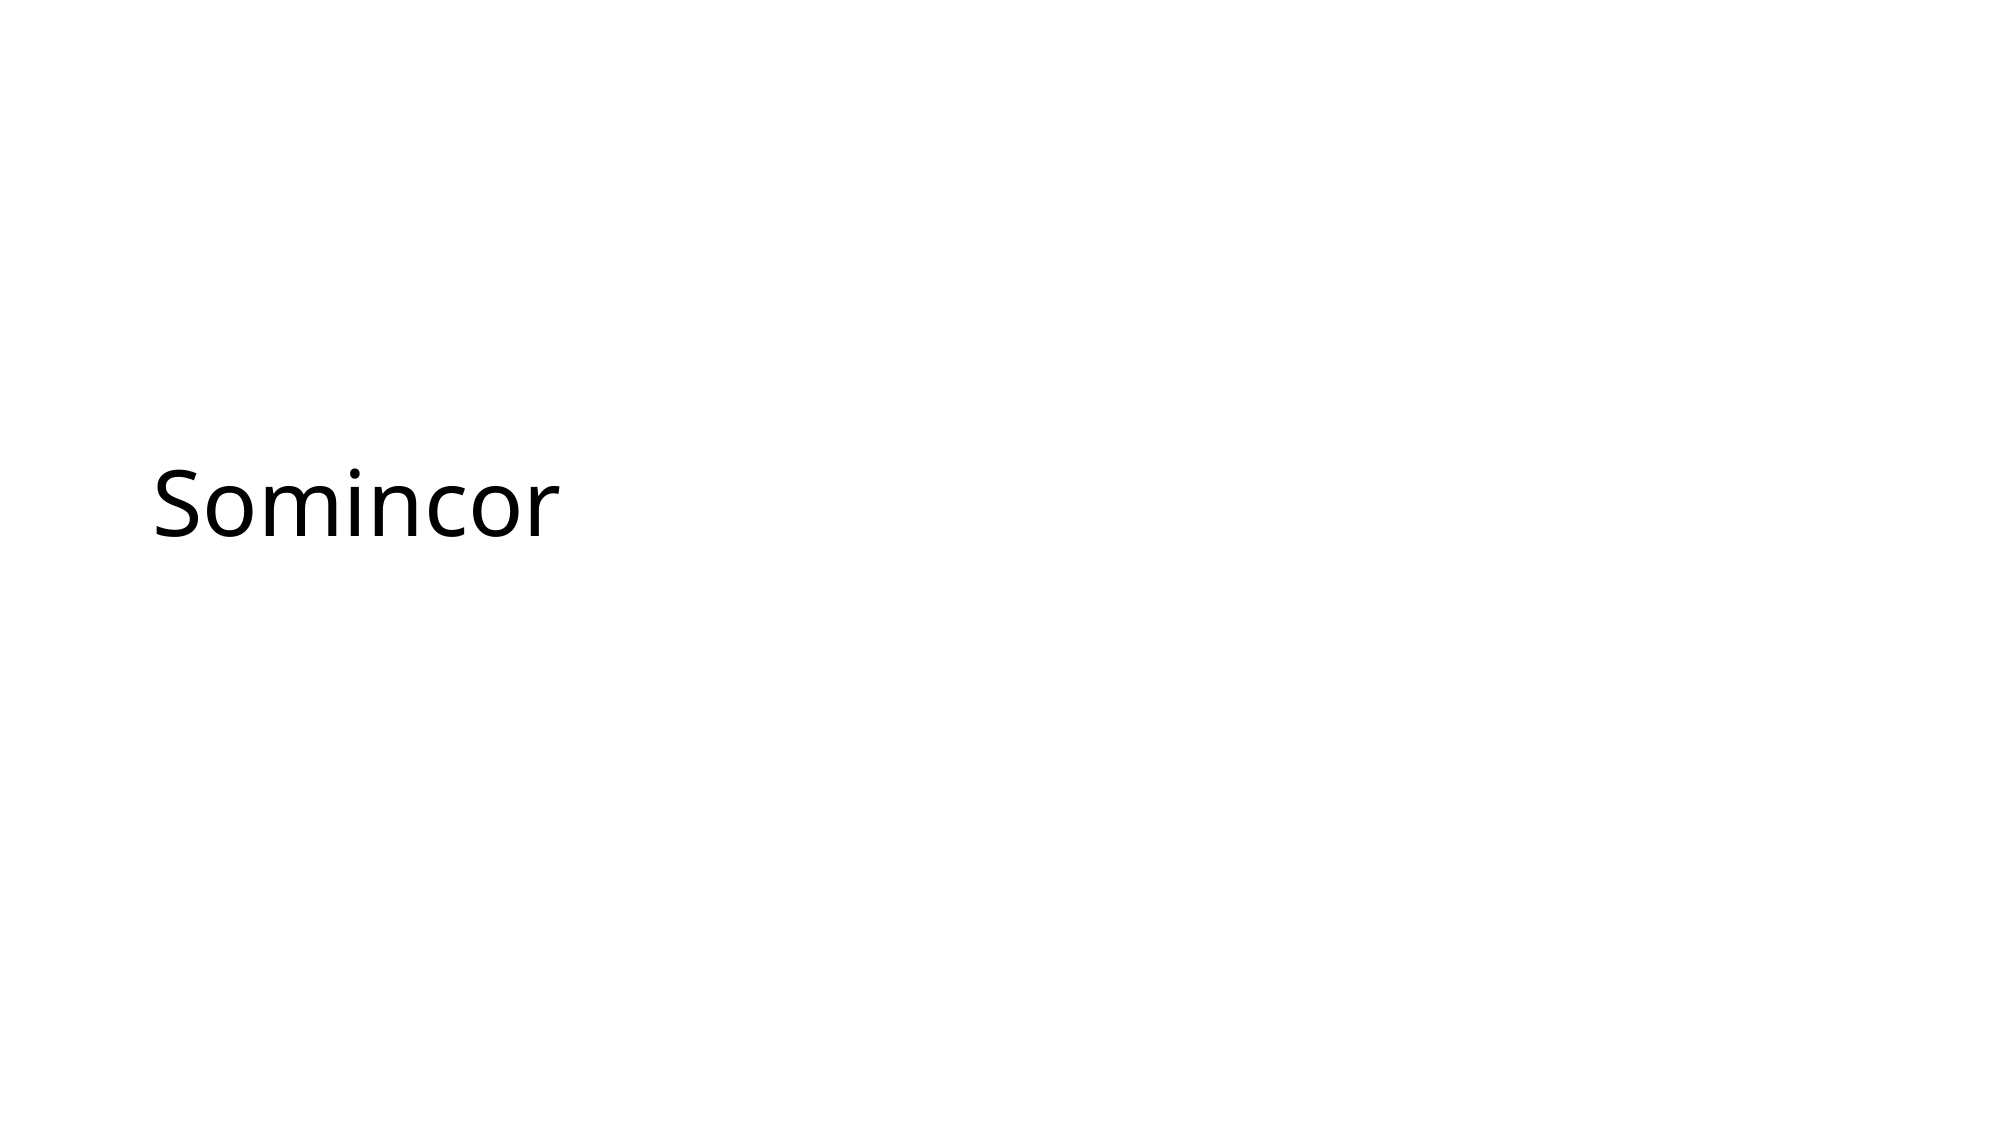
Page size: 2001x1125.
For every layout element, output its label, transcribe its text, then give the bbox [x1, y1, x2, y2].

title Somincor [137, 397, 1863, 616]
